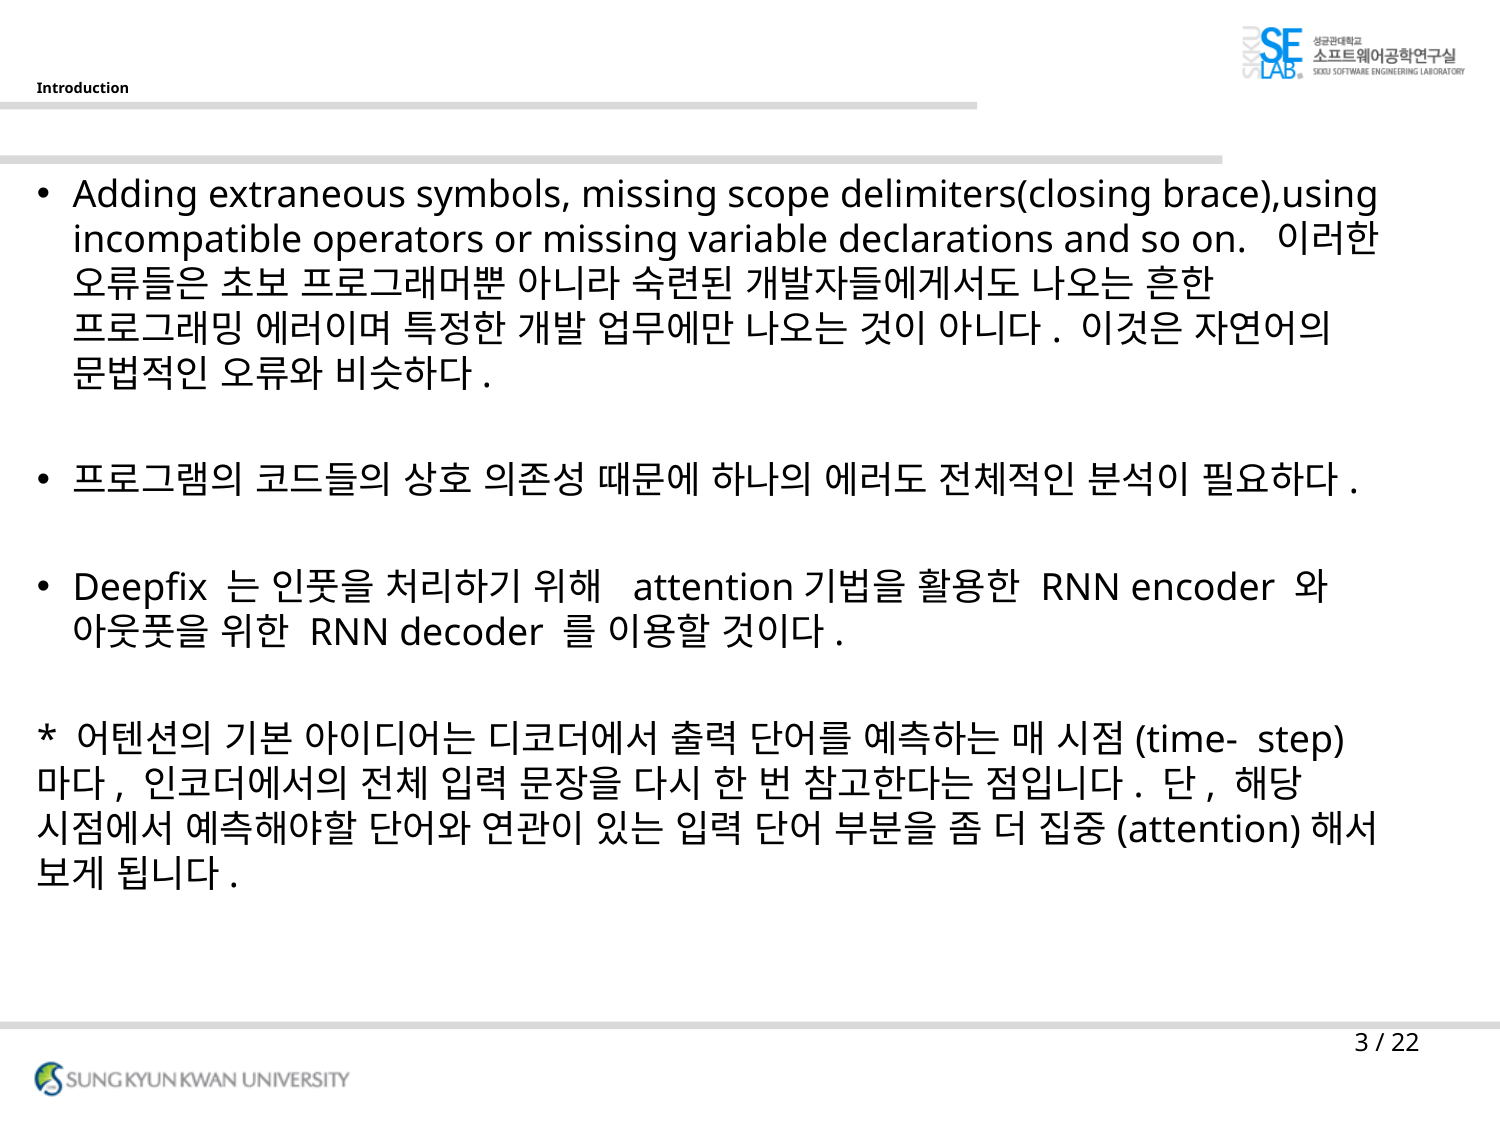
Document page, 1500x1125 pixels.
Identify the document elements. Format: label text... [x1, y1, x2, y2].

list Adding extraneous symbols, missing scope delimiters(closing brace),using incompatible operators or missing variable declarations and so on. 이러한 오류들은 초보 프로그래머뿐 아니라 숙련된 개발자들에게서도 나오는 흔한 프로그래밍 에러이며 특정한 개발 업무에만 나오는 것이 아니다. 이것은 자연어의 문법적인 오류와 비슷하다. 프로그램의 코드들의 상호 의존성 때문에 하나의 에러도 전체적인 분석이 필요하다. Deepfix 는 인풋을 처리하기 위해 attention기법을 활용한 RNN encoder 와 아웃풋을 위한 RNN decoder 를 이용할 것이다. * 어텐션의 기본 아이디어는 디코더에서 출력 단어를 예측하는 매 시점(time- step)마다, 인코더에서의 전체 입력 문장을 다시 한 번 참고한다는 점입니다. 단, 해당 시점에서 예측해야할 단어와 연관이 있는 입력 단어 부분을 좀 더 집중(attention)해서 보게 됩니다. [28, 103, 1396, 859]
title Introduction [28, 36, 1355, 103]
picture [17, 1046, 366, 1110]
slide_number 3 / 22 [1076, 1020, 1428, 1067]
picture [1168, 0, 1500, 134]
